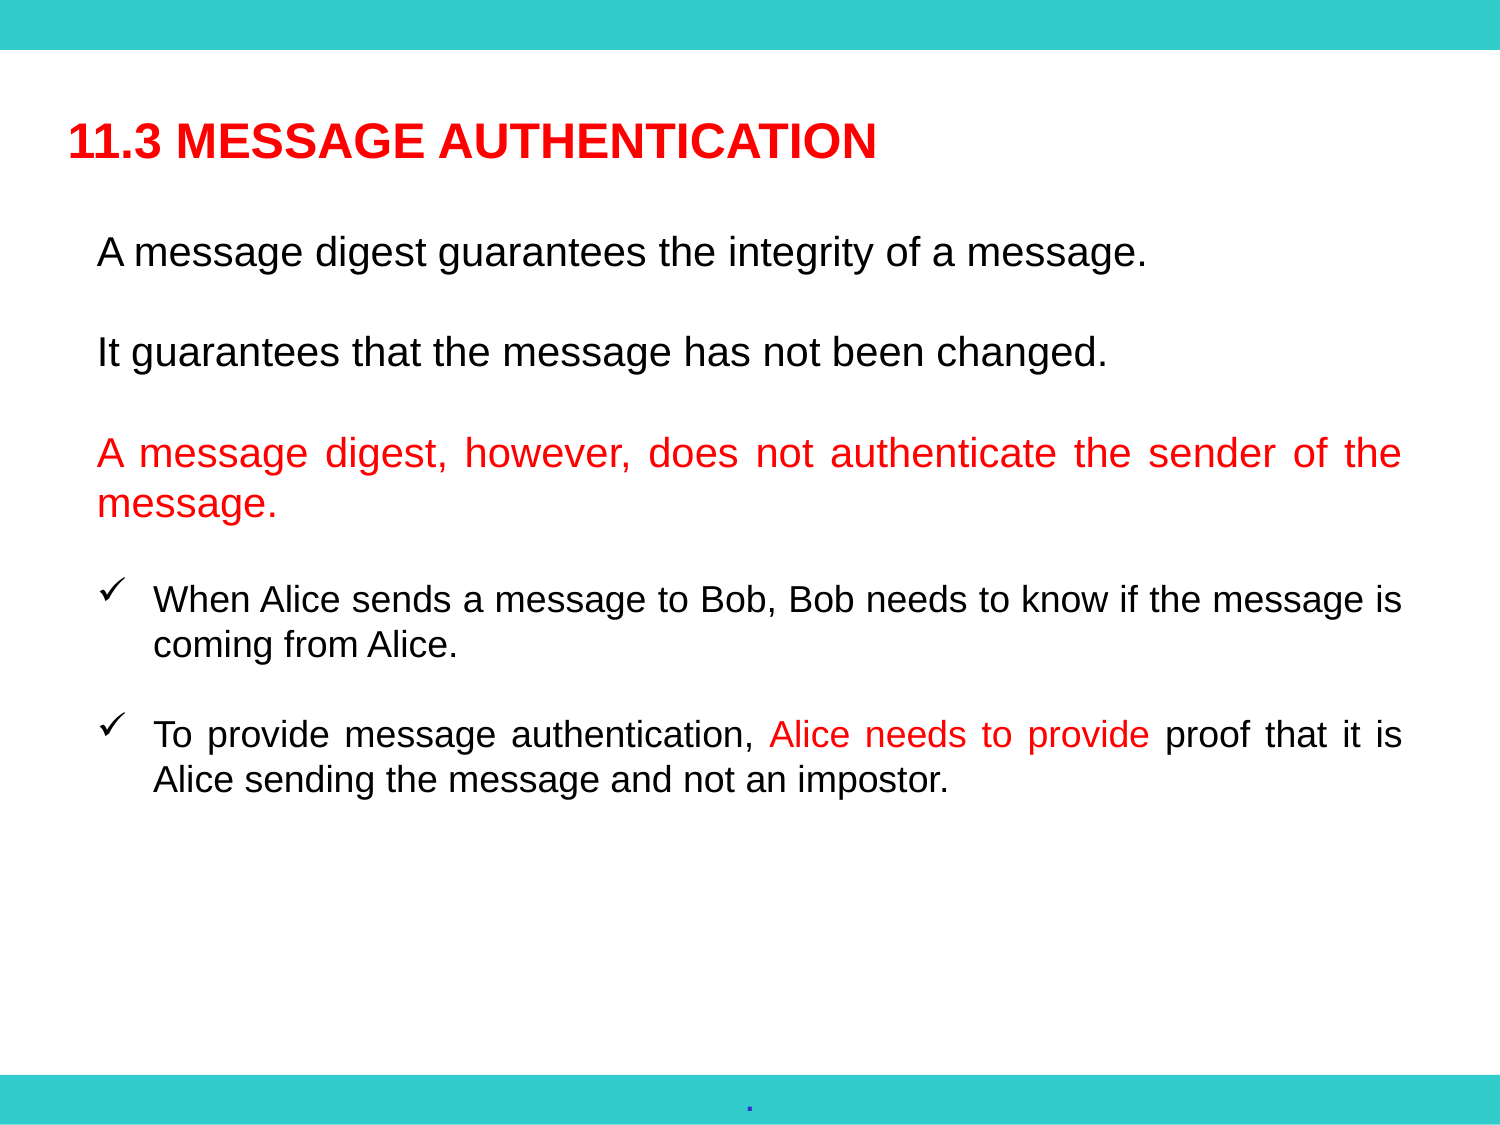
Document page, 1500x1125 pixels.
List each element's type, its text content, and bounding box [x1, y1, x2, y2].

text_box [371, 56, 983, 161]
text_box [0, 0, 1500, 50]
text_box A message digest guarantees the integrity of a message. It guarantees that the message has not been changed. A message digest, however, does not authenticate the sender of the message. When Alice sends a message to Bob, Bob needs to know if the message is coming from Alice. To provide message authentication, Alice needs to provide proof that it is Alice sending the message and not an impostor. [82, 217, 1418, 808]
text_box 11.3 MESSAGE AUTHENTICATION [52, 101, 914, 176]
text_box . [0, 1074, 1500, 1125]
